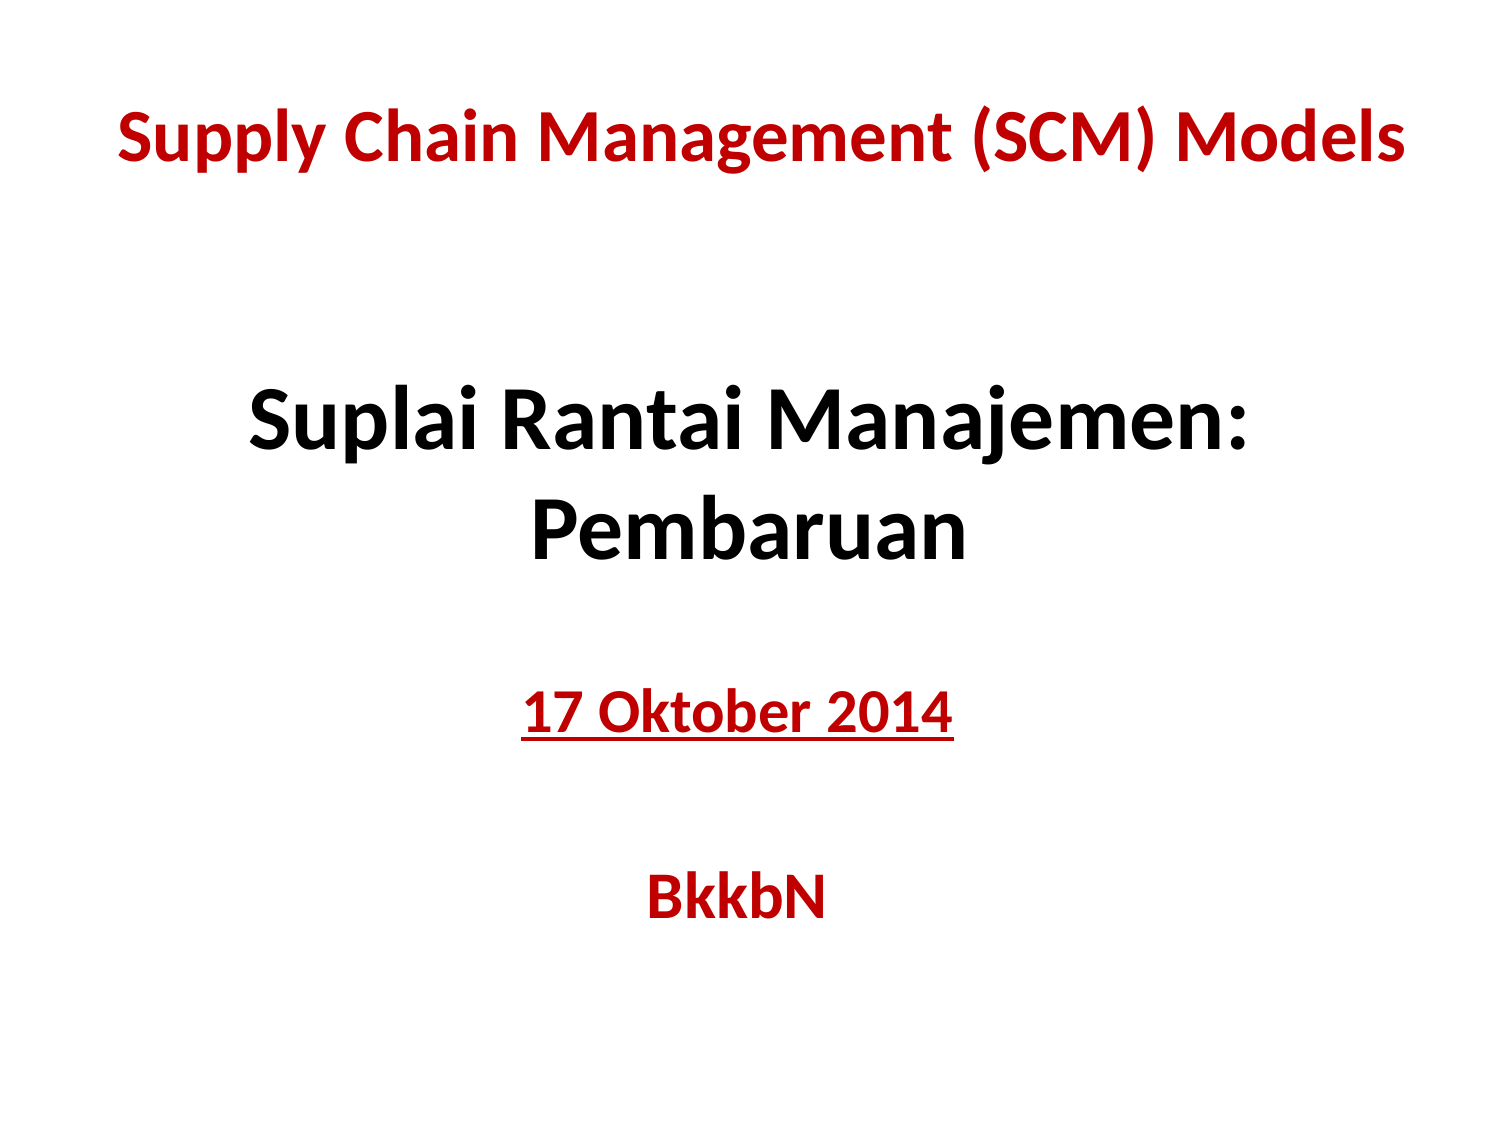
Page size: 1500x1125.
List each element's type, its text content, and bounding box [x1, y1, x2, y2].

title Suplai Rantai Manajemen: Pembaruan [37, 212, 1463, 613]
subtitle 17 Oktober 2014 BkkbN [212, 662, 1263, 950]
text_box Supply Chain Management (SCM) Models [87, 37, 1438, 225]
